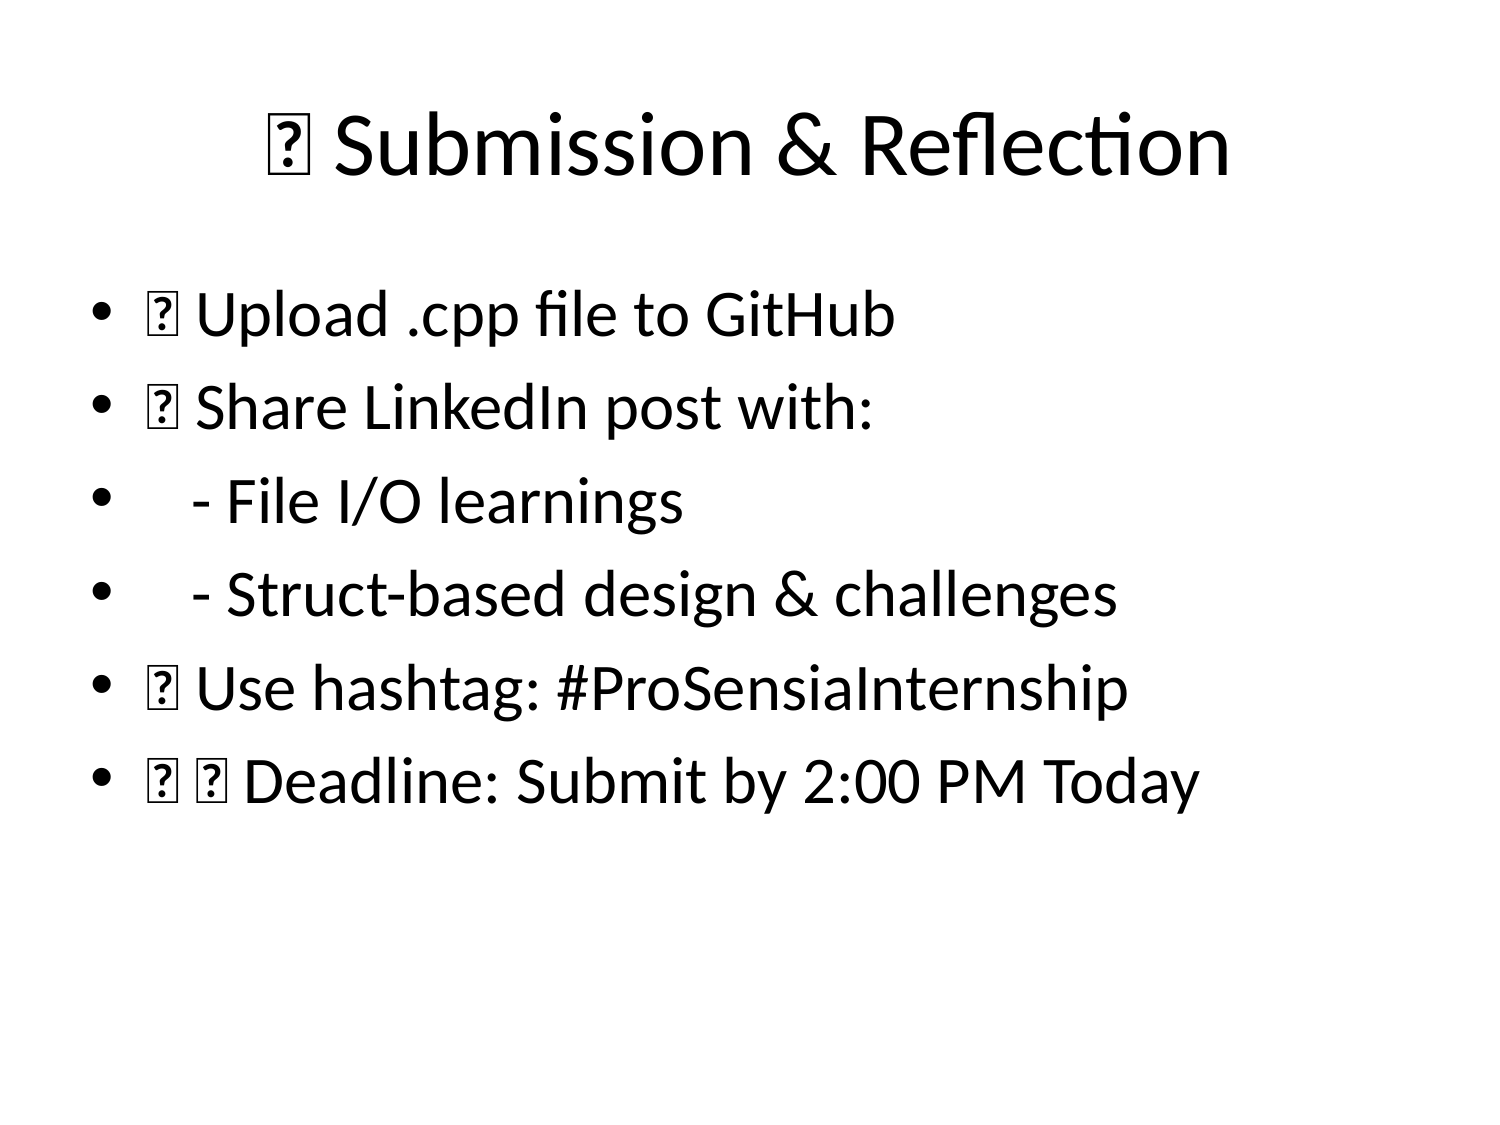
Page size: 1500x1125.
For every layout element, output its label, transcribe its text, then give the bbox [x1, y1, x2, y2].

title 📂 Submission & Reflection [75, 45, 1425, 233]
list 🔸 Upload .cpp file to GitHub 🔸 Share LinkedIn post with: - File I/O learnings - Struct-based design & challenges 🔸 Use hashtag: #ProSensiaInternship 🔸 ⏰ Deadline: Submit by 2:00 PM Today [75, 262, 1425, 1005]
